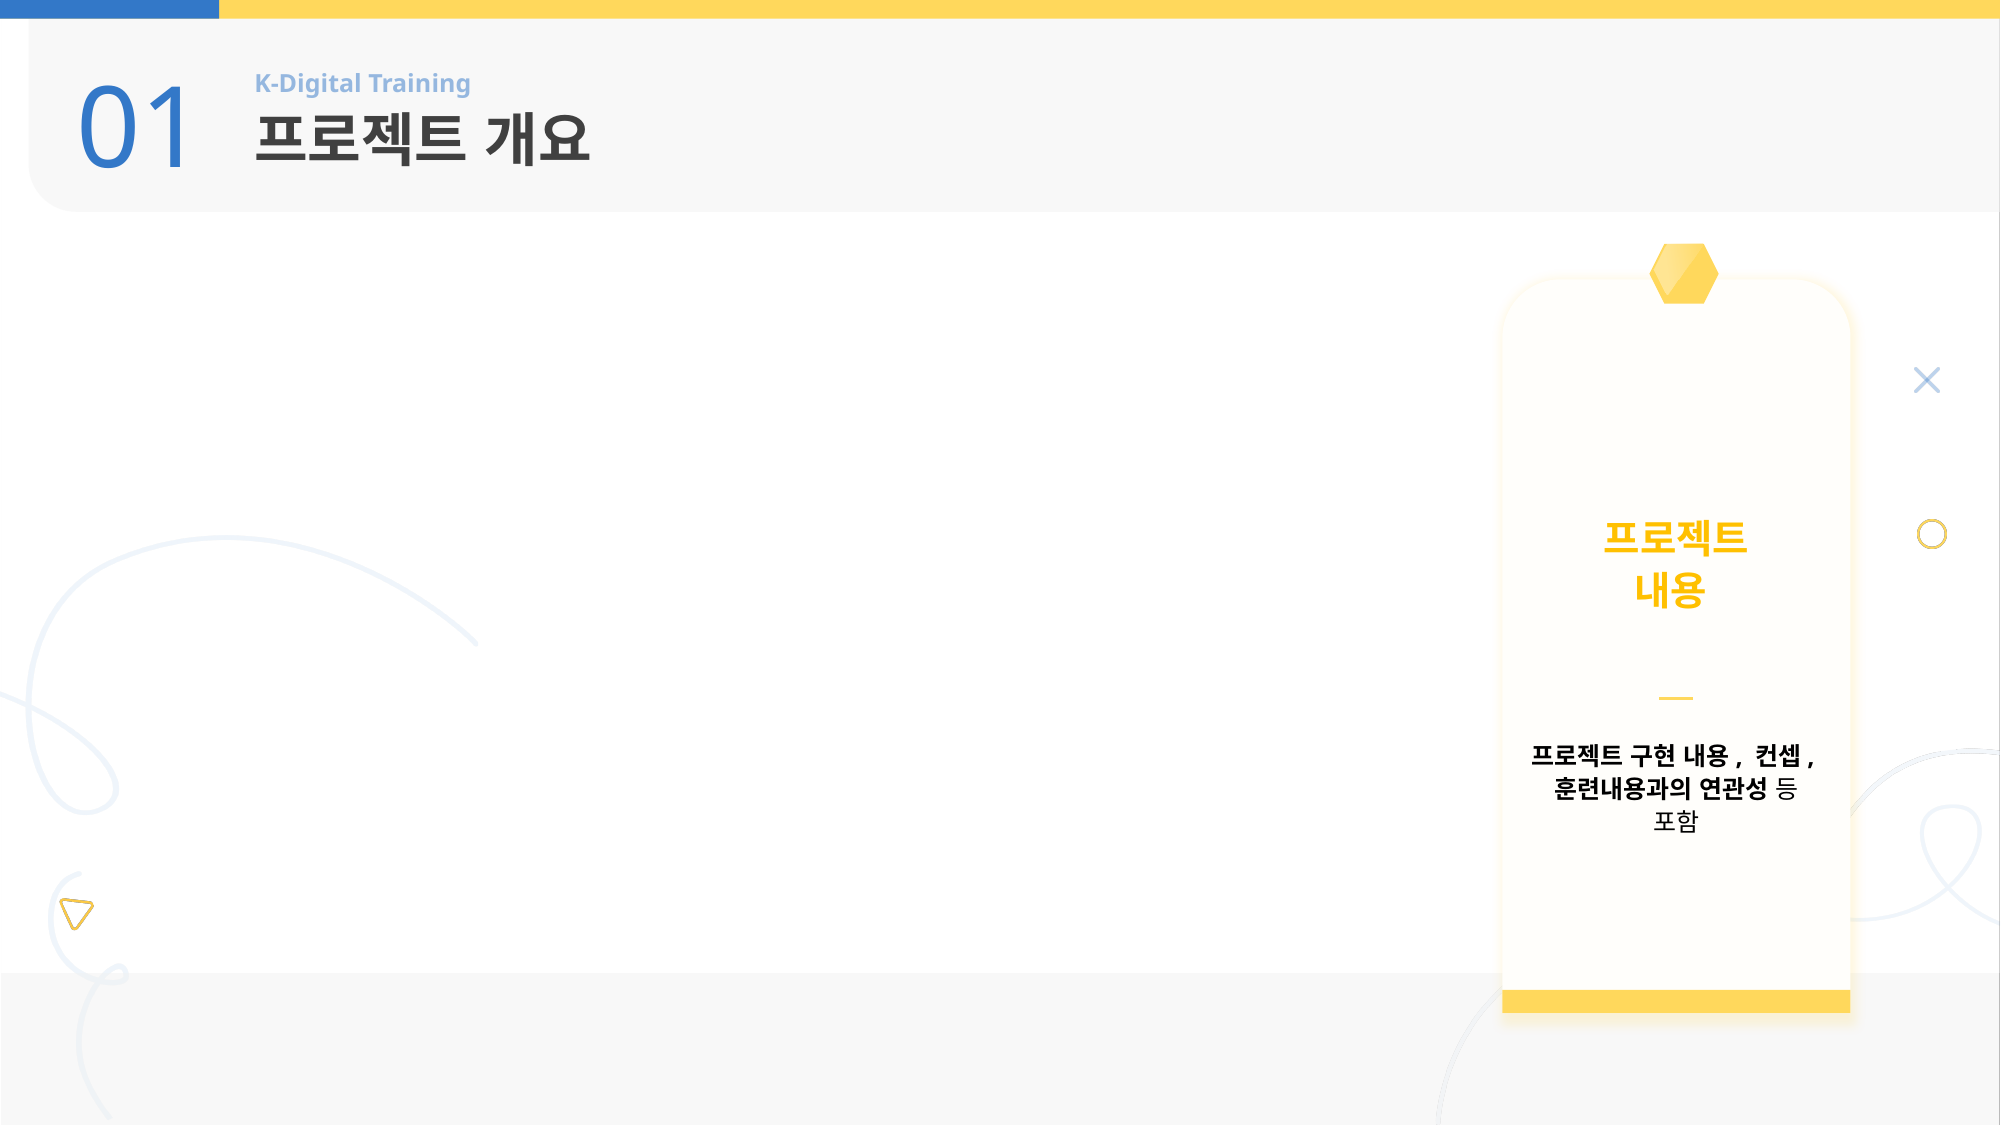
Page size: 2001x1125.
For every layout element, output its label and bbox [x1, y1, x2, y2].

picture [0, 0, 2001, 1125]
text_box [1502, 241, 1851, 1014]
text_box [61, 54, 1038, 191]
